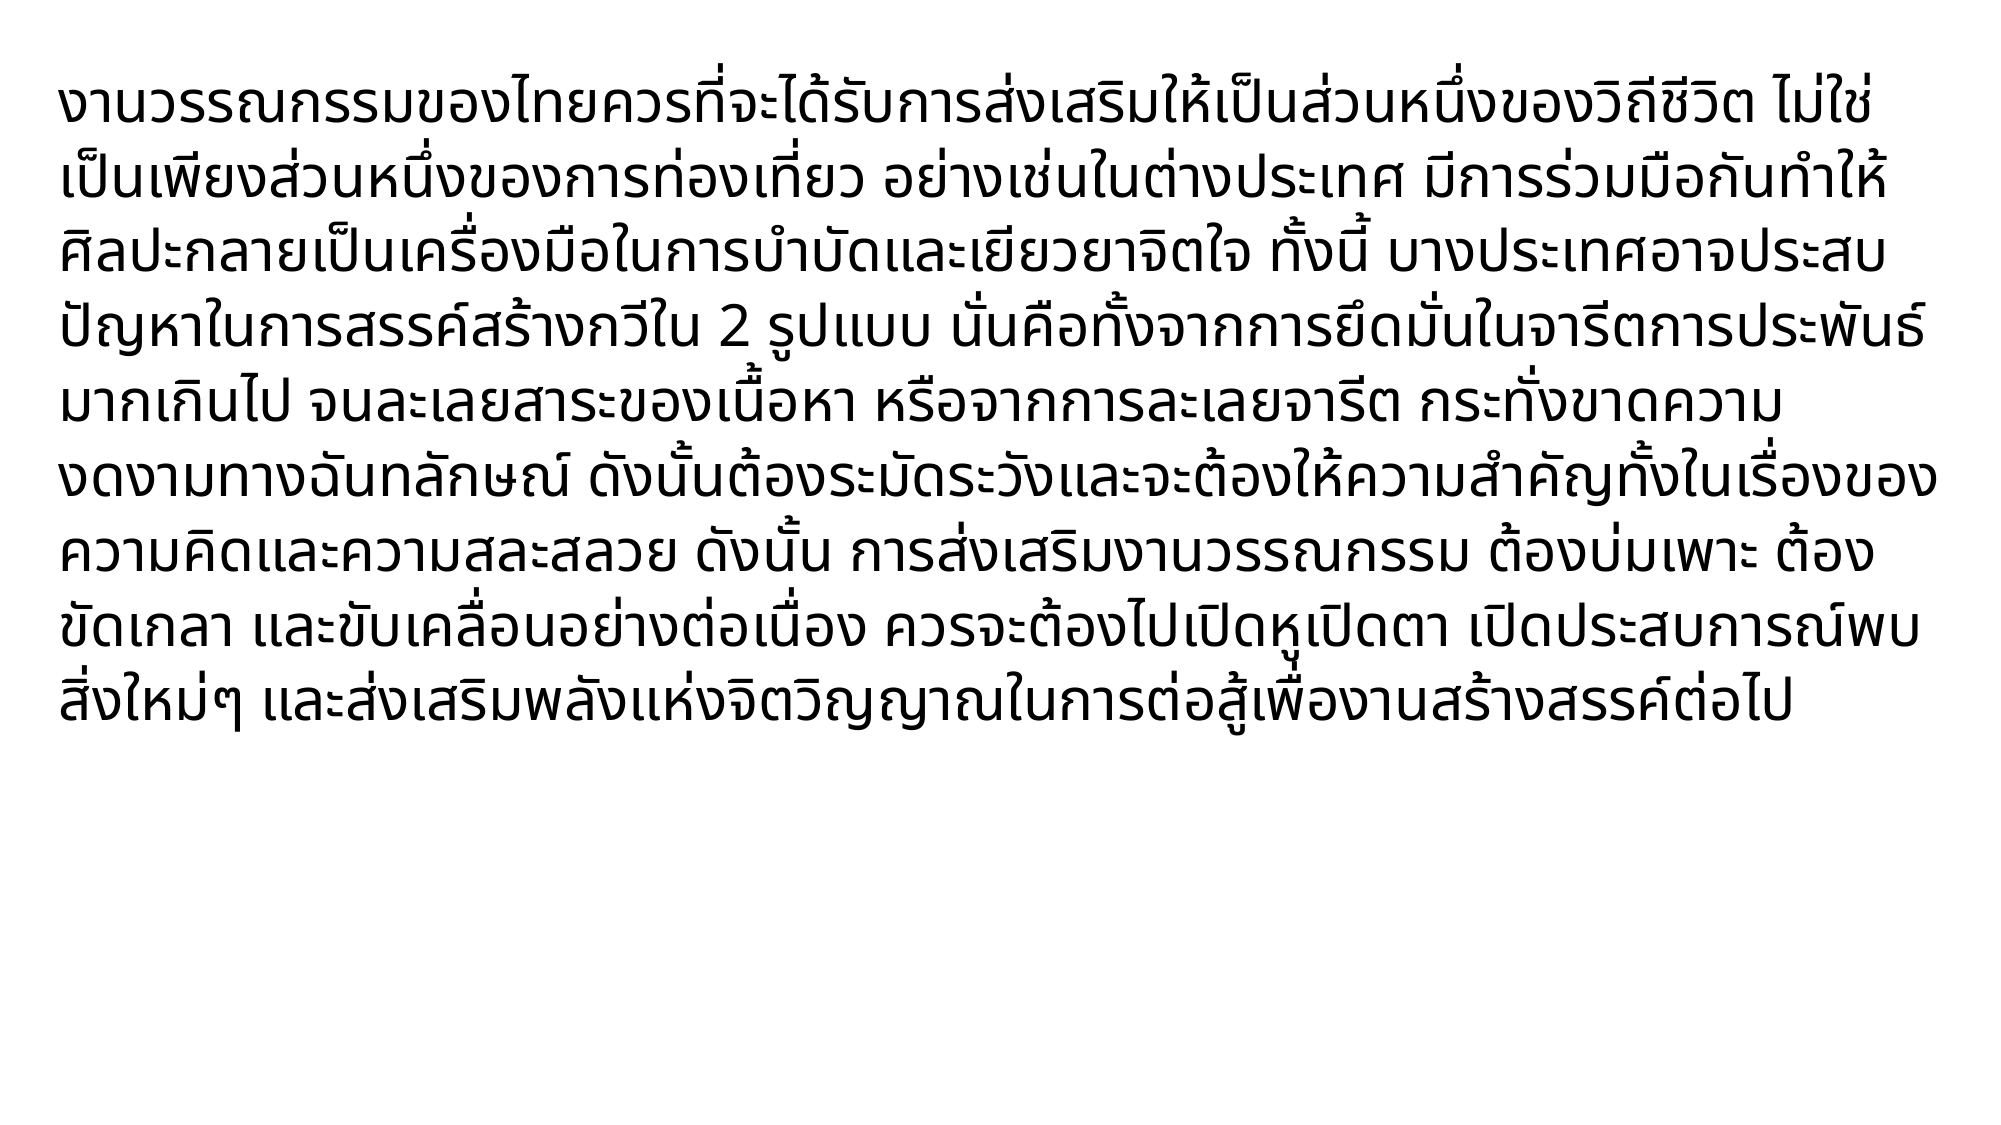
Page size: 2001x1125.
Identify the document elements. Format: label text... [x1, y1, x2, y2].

text_box งานวรรณกรรมของไทยควรที่จะได้รับการส่งเสริมให้เป็นส่วนหนึ่งของวิถีชีวิต ไม่ใช่เป็นเพียงส่วนหนึ่งของการท่องเที่ยว อย่างเช่นในต่างประเทศ มีการร่วมมือกันทำให้ศิลปะกลายเป็นเครื่องมือในการบำบัดและเยียวยาจิตใจ ทั้งนี้ บางประเทศอาจประสบปัญหาในการสรรค์สร้างกวีใน 2 รูปแบบ นั่นคือทั้งจากการยึดมั่นในจารีตการประพันธ์มากเกินไป จนละเลยสาระของเนื้อหา หรือจากการละเลยจารีต กระทั่งขาดความงดงามทางฉันทลักษณ์ ดังนั้นต้องระมัดระวังและจะต้องให้ความสำคัญทั้งในเรื่องของความคิดและความสละสลวย ดังนั้น การส่งเสริมงานวรรณกรรม ต้องบ่มเพาะ ต้องขัดเกลา และขับเคลื่อนอย่างต่อเนื่อง ควรจะต้องไปเปิดหูเปิดตา เปิดประสบการณ์พบสิ่งใหม่ๆ และส่งเสริมพลังแห่งจิตวิญญาณในการต่อสู้เพื่องานสร้างสรรค์ต่อไป [0, 0, 2000, 792]
